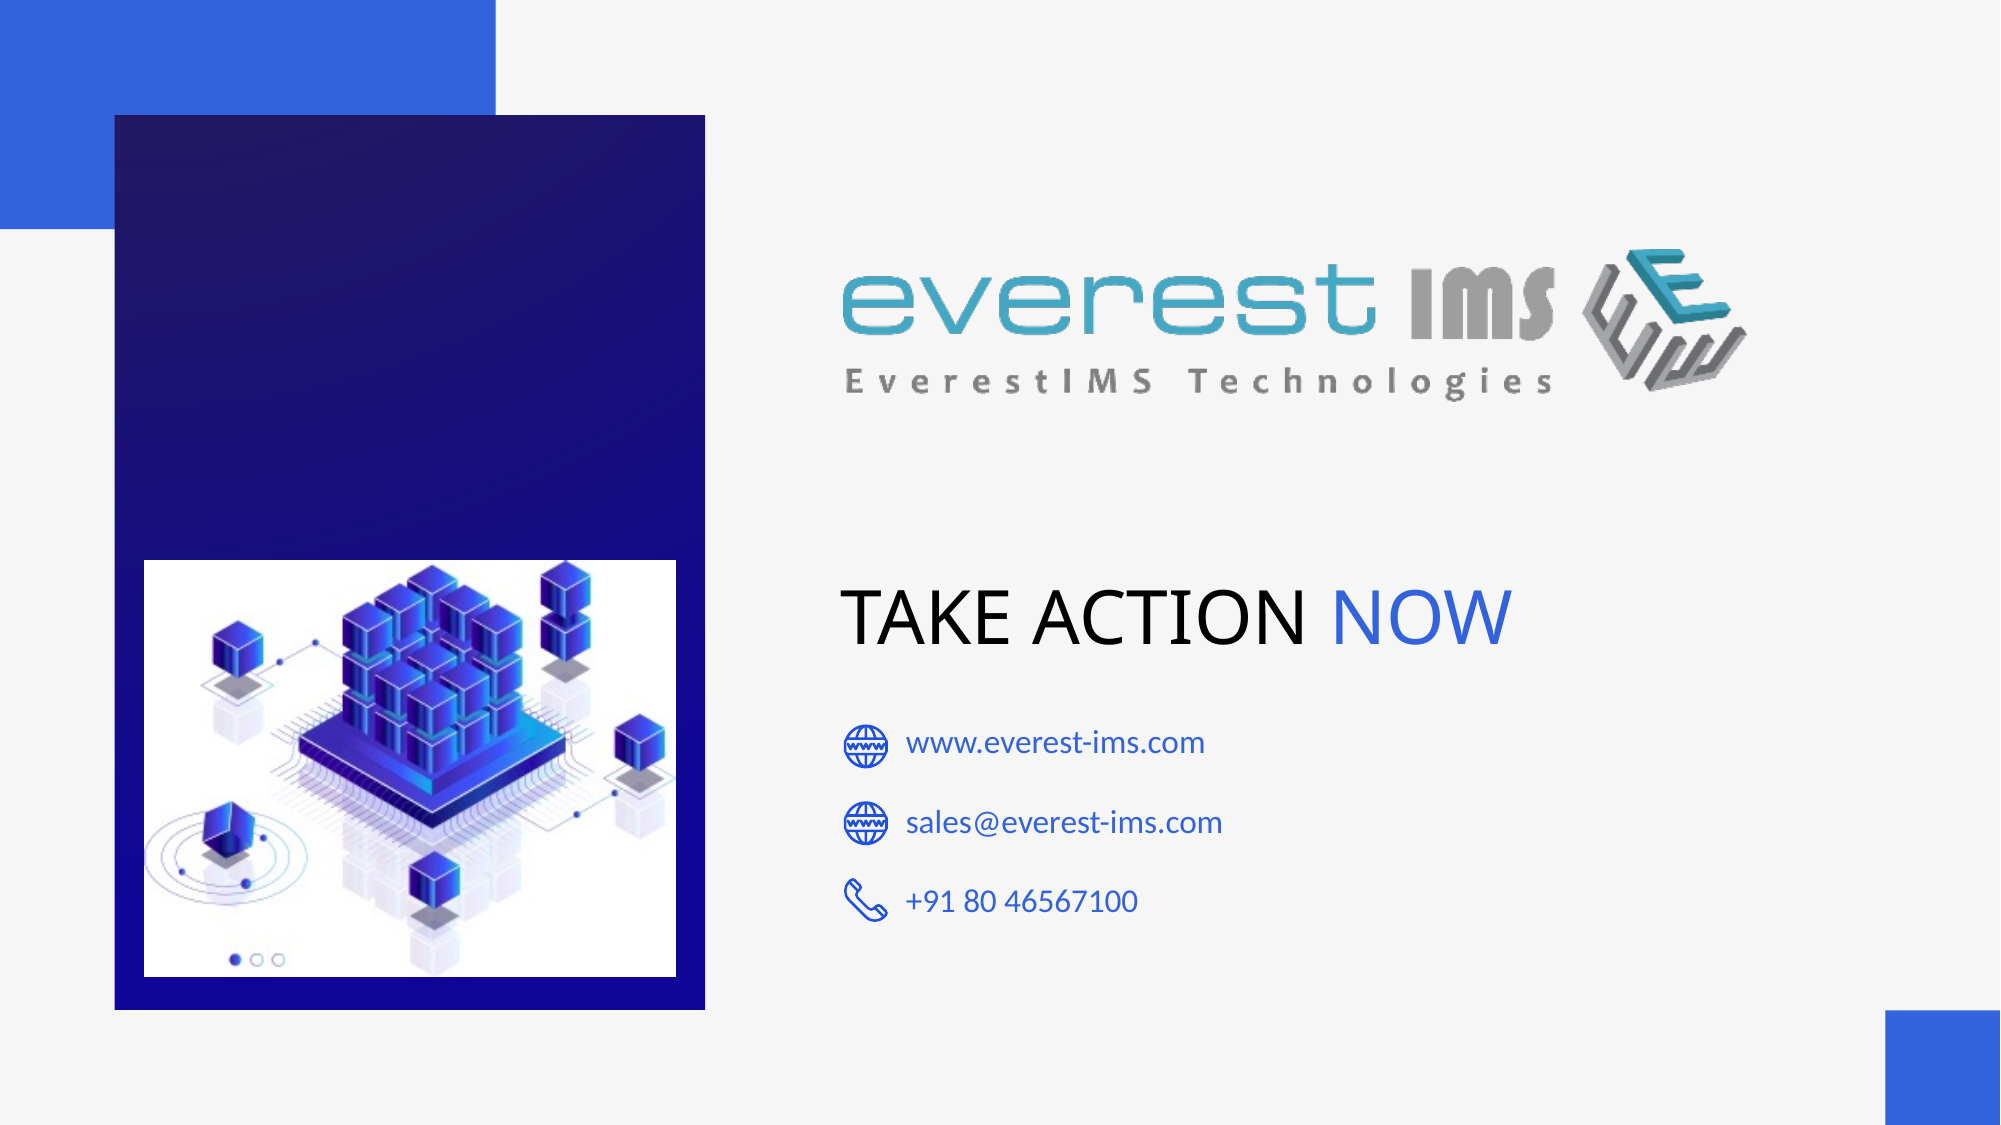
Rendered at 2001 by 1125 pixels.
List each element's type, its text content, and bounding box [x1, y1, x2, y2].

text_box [843, 800, 889, 846]
picture [843, 249, 1747, 403]
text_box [843, 723, 889, 769]
text_box TAKE ACTION NOW [826, 562, 1730, 668]
text_box www.everest-ims.com sales@everest-ims.com +91 80 46567100 [891, 712, 1951, 927]
text_box [843, 878, 888, 922]
picture [114, 115, 706, 1010]
